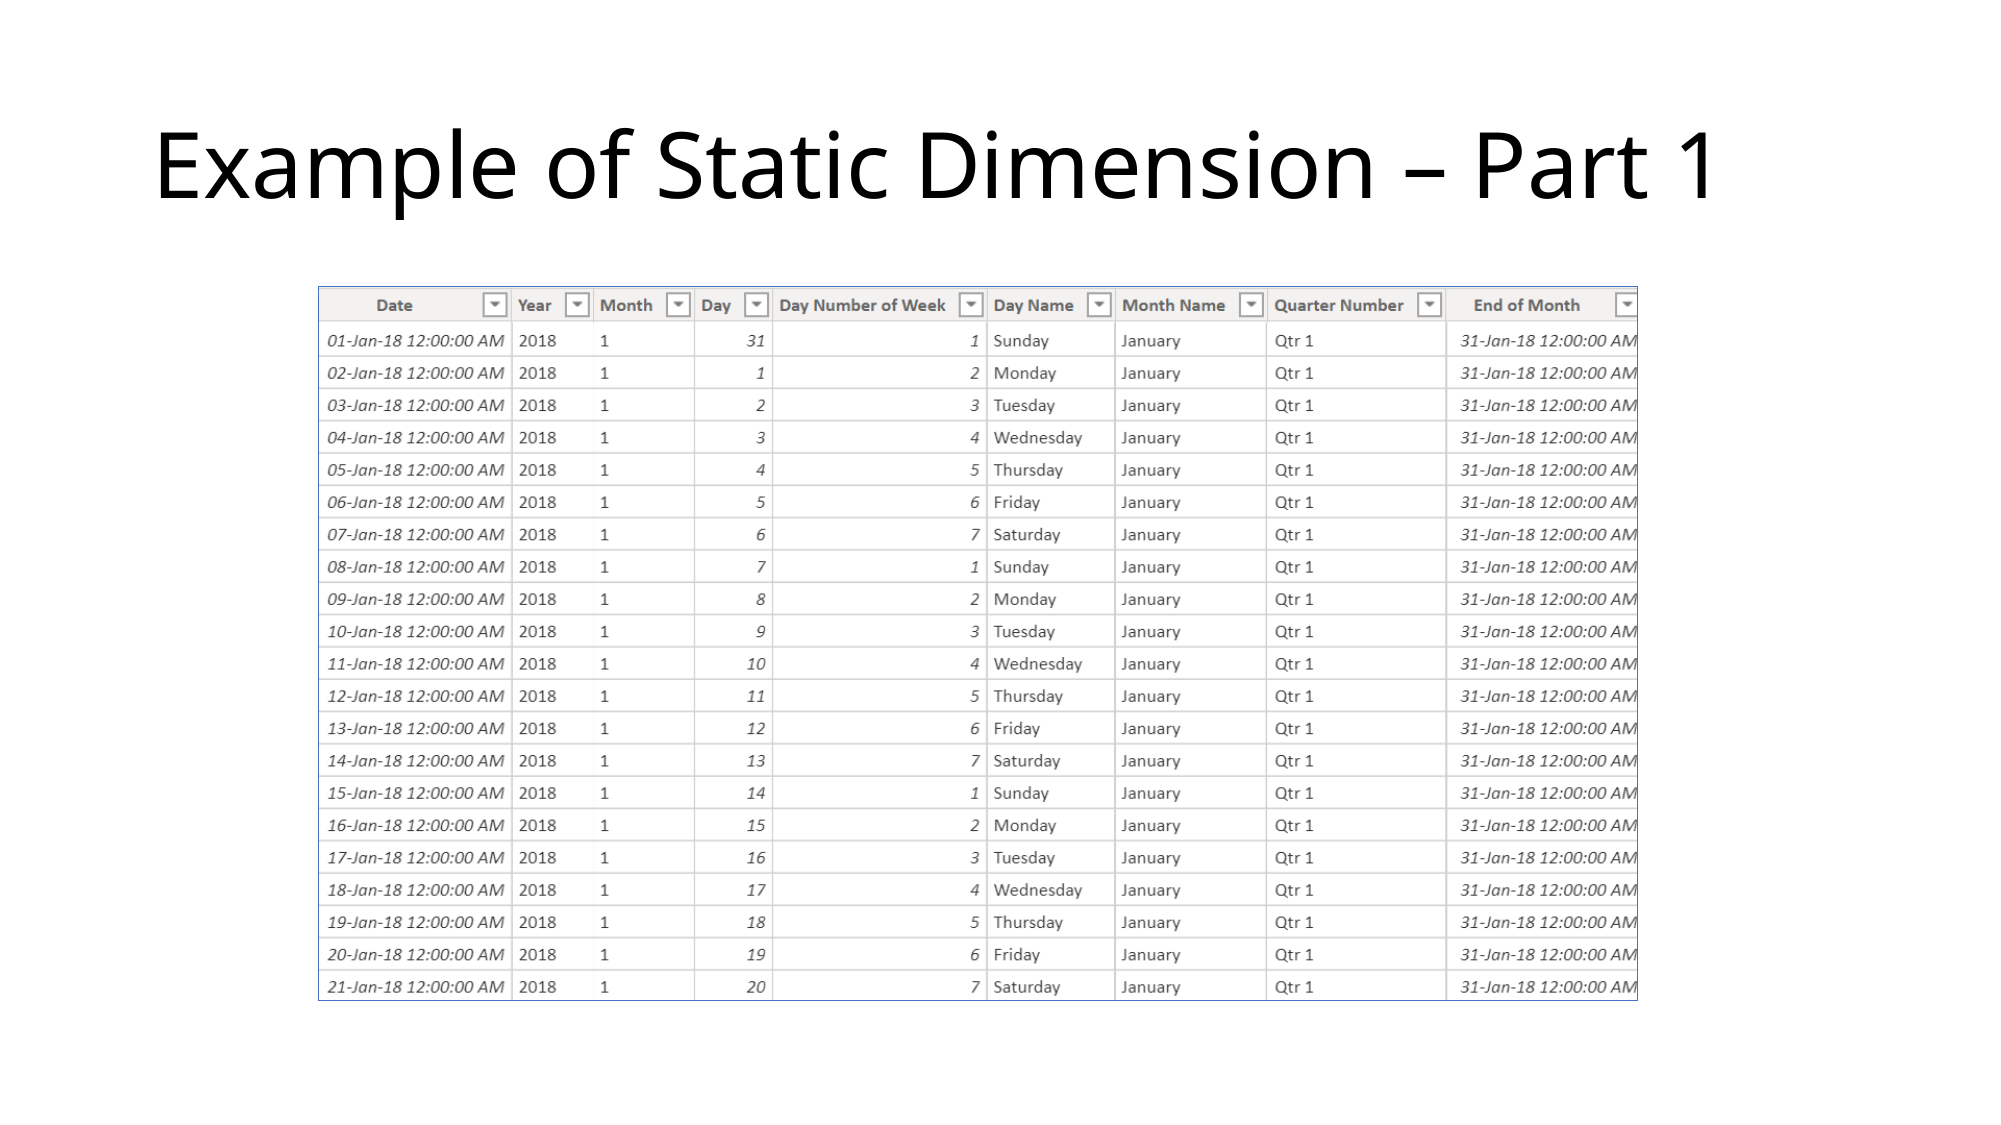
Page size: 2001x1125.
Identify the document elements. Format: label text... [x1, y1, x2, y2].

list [318, 286, 1638, 1001]
title Example of Static Dimension – Part 1 [137, 59, 1863, 278]
